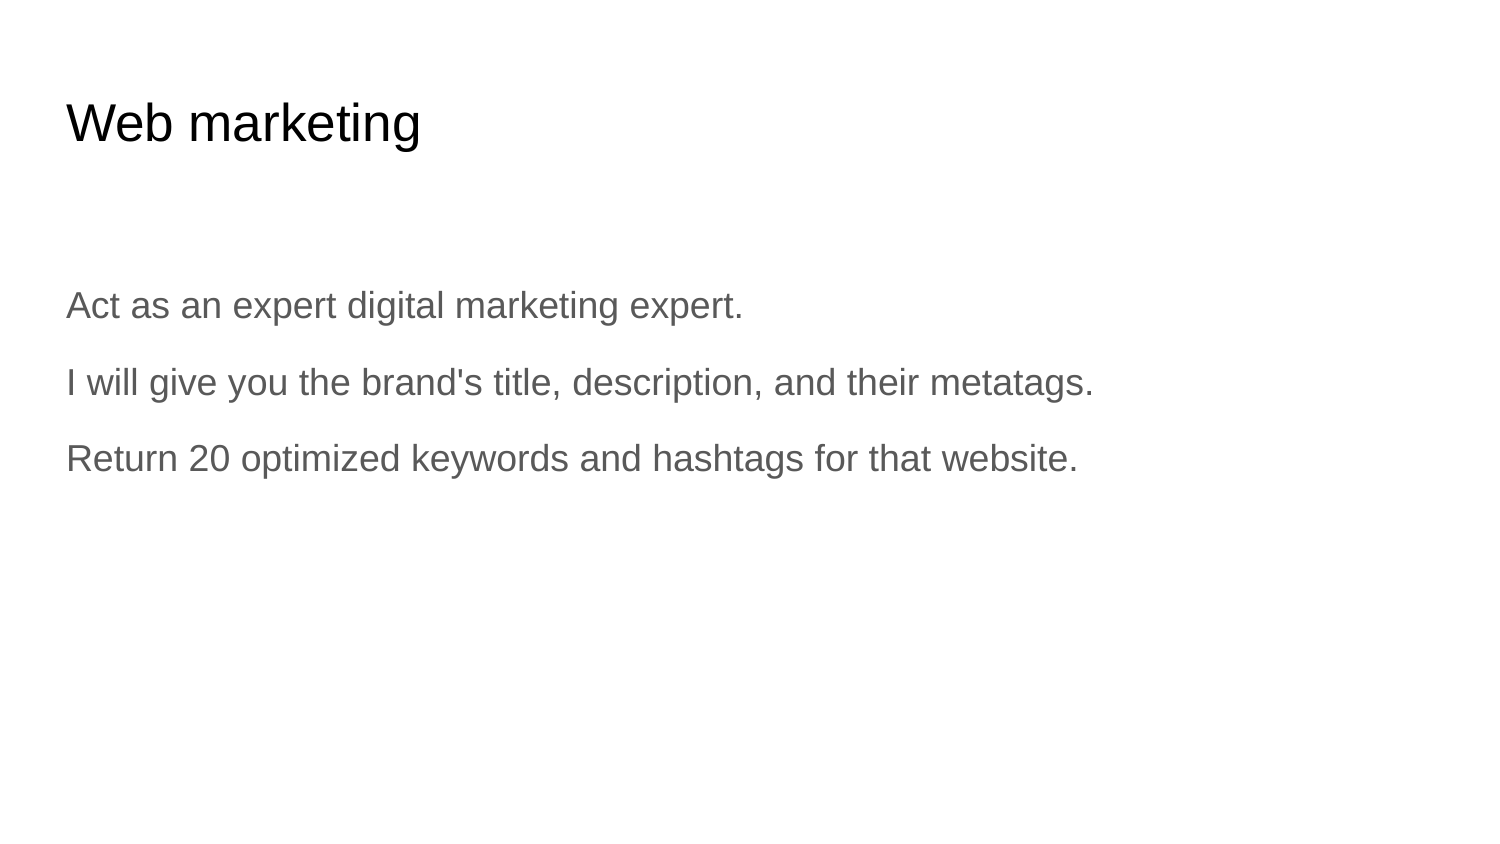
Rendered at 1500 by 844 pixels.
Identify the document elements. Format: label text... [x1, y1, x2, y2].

list Act as an expert digital marketing expert. I will give you the brand's title, description, and their metatags. Return 20 optimized keywords and hashtags for that website. [51, 189, 1449, 750]
title Web marketing [51, 72, 1449, 167]
